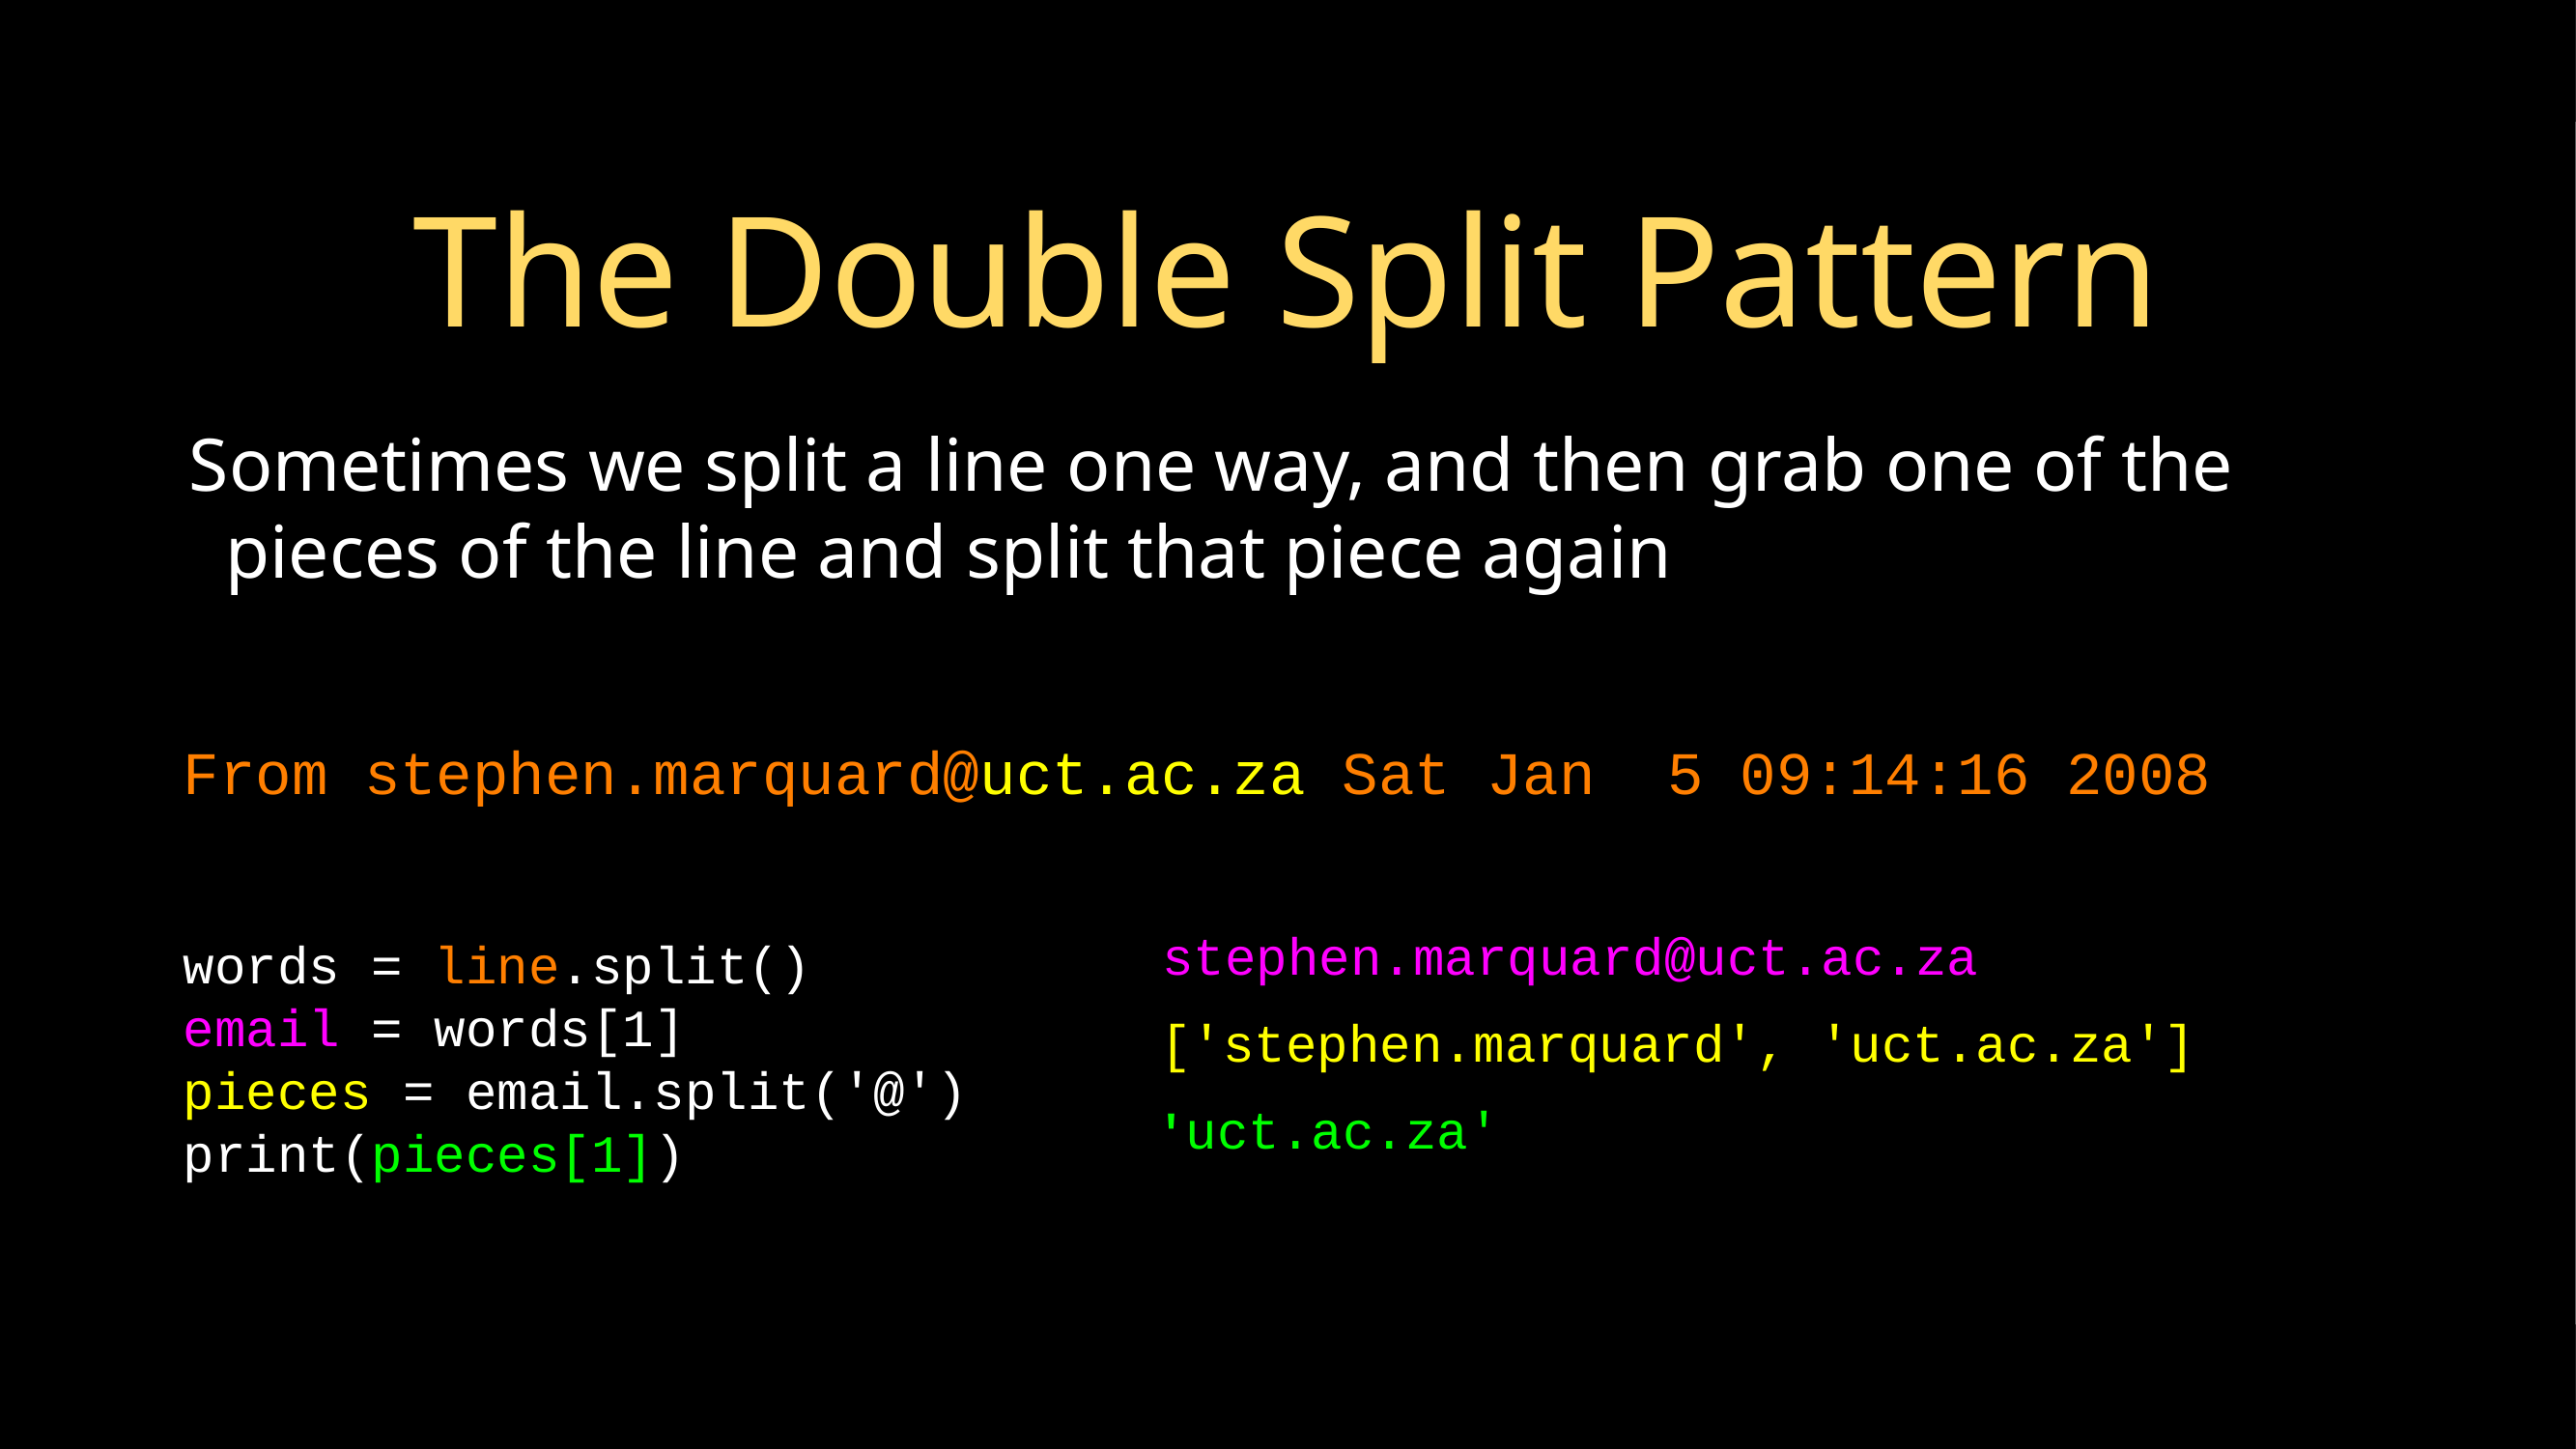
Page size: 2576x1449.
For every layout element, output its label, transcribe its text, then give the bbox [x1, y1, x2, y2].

text_box 'uct.ac.za' [1156, 1084, 1590, 1172]
list Sometimes we split a line one way, and then grab one of the pieces of the line and split that piece again [183, 412, 2391, 679]
text_box From stephen.marquard@uct.ac.za Sat Jan 5 09:14:16 2008 [183, 717, 2298, 824]
text_box ['stephen.marquard', 'uct.ac.za'] [1163, 1002, 2267, 1079]
title The Double Split Pattern [183, 128, 2391, 403]
text_box words = line.split() email = words[1] pieces = email.split('@') print(pieces[1]) [183, 886, 1163, 1229]
text_box stephen.marquard@uct.ac.za [1162, 900, 2204, 1008]
